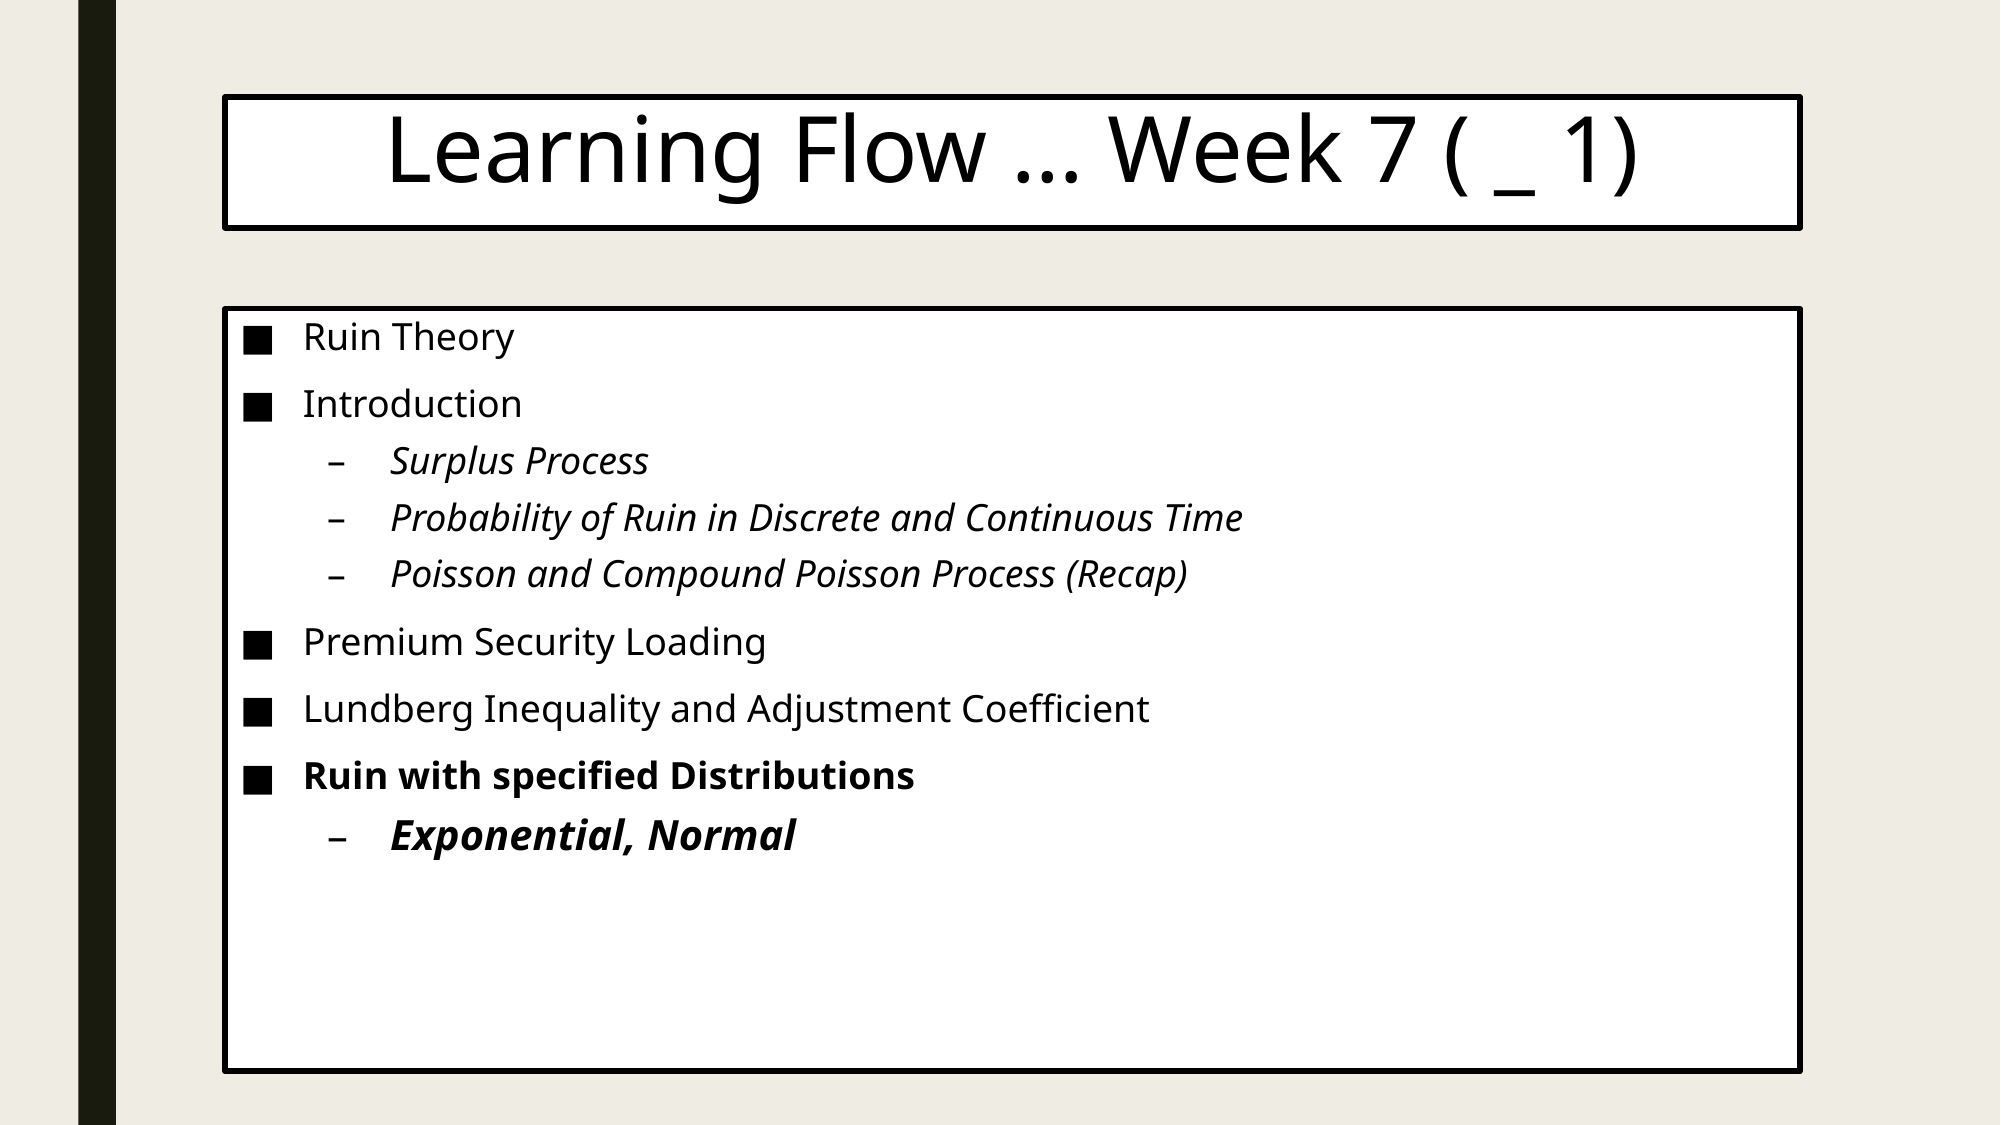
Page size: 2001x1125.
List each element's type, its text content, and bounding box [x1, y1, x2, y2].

title Learning Flow … Week 7 ( _ 1) [222, 94, 1803, 231]
list Ruin Theory Introduction Surplus Process Probability of Ruin in Discrete and Continuous Time Poisson and Compound Poisson Process (Recap) Premium Security Loading Lundberg Inequality and Adjustment Coefficient Ruin with specified Distributions Exponential, Normal [222, 306, 1803, 1074]
